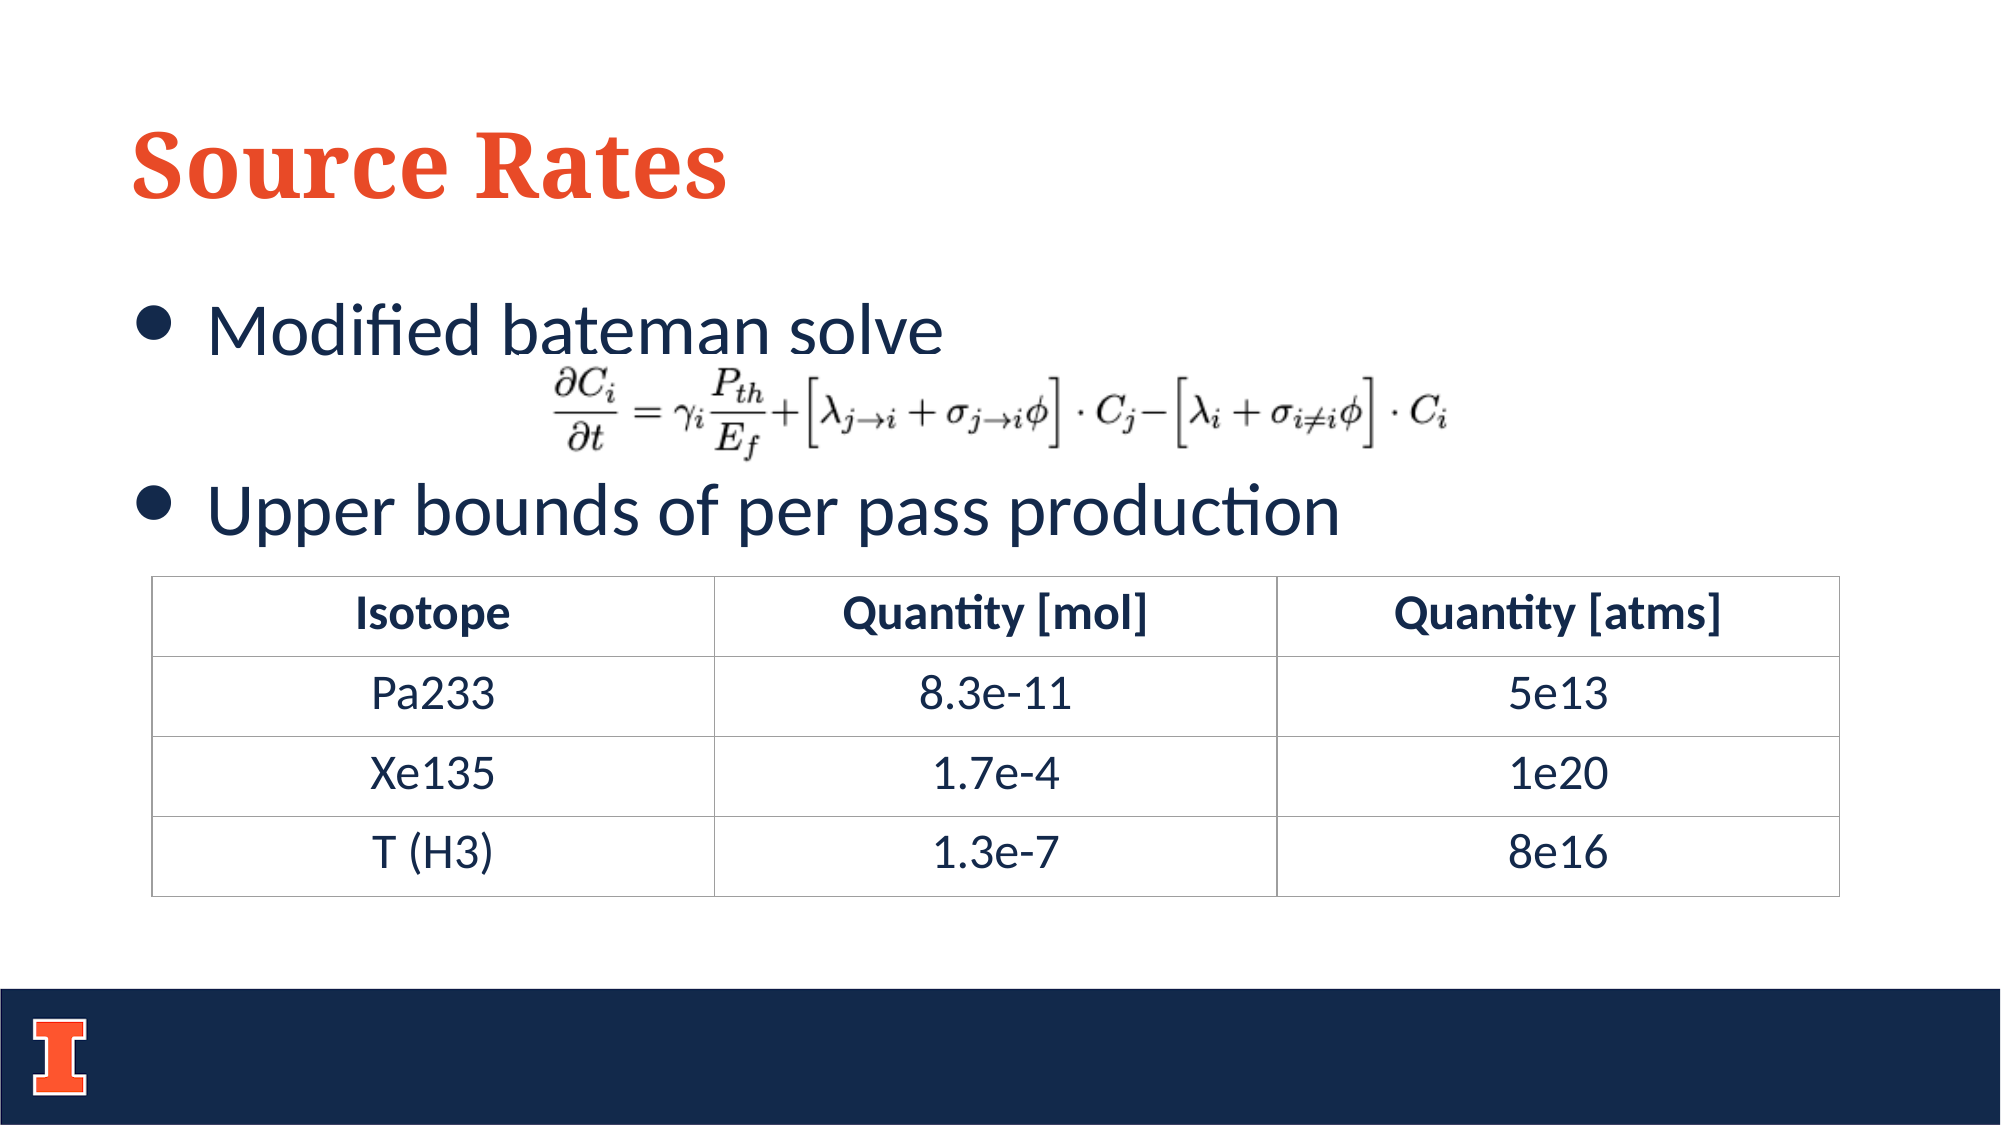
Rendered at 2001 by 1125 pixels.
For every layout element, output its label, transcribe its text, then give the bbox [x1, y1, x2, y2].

table_cell 5e13 [1278, 657, 1839, 736]
picture [0, 0, 2001, 1125]
table_cell Xe135 [153, 737, 714, 816]
table_cell T (H3) [153, 817, 714, 896]
table_cell 8e16 [1278, 817, 1839, 896]
table_header Quantity [mol] [715, 577, 1276, 656]
table_cell 1.7e-4 [715, 737, 1276, 816]
table_header Isotope [153, 577, 714, 656]
text_box Modified bateman solve Upper bounds of per pass production [116, 265, 1875, 927]
table_cell 1.3e-7 [715, 817, 1276, 896]
table_cell 1e20 [1278, 737, 1839, 816]
table_cell 8.3e-11 [715, 657, 1276, 736]
table_cell Pa233 [153, 657, 714, 736]
table_header Quantity [atms] [1278, 577, 1839, 656]
title Source Rates [116, 59, 2000, 278]
